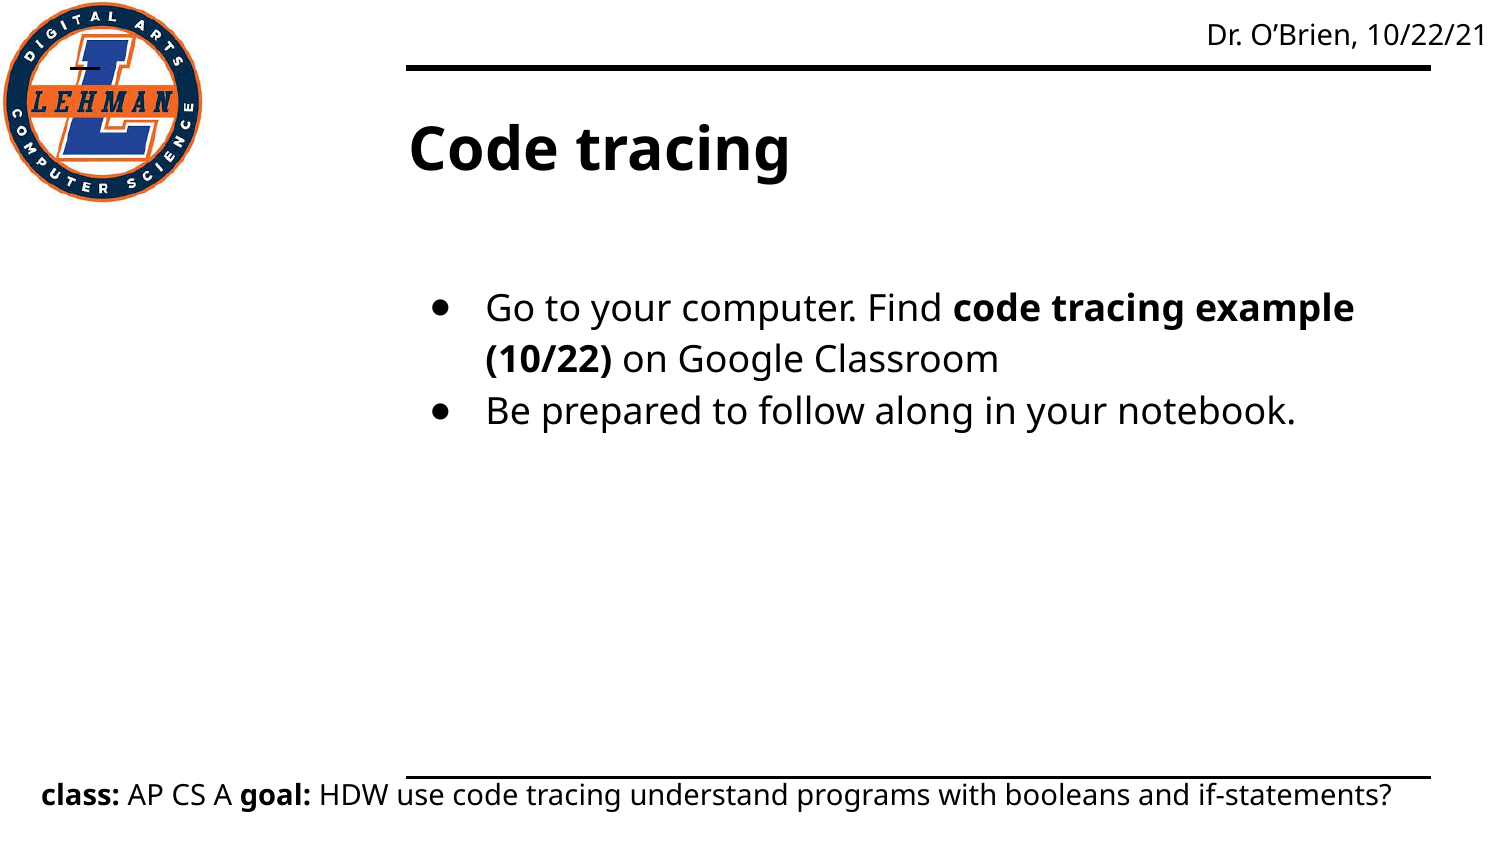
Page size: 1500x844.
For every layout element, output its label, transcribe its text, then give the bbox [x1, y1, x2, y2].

list Go to your computer. Find code tracing example (10/22) on Google Classroom Be prepared to follow along in your notebook. [394, 261, 1433, 755]
title Code tracing [393, 93, 1432, 200]
picture [0, 0, 204, 204]
